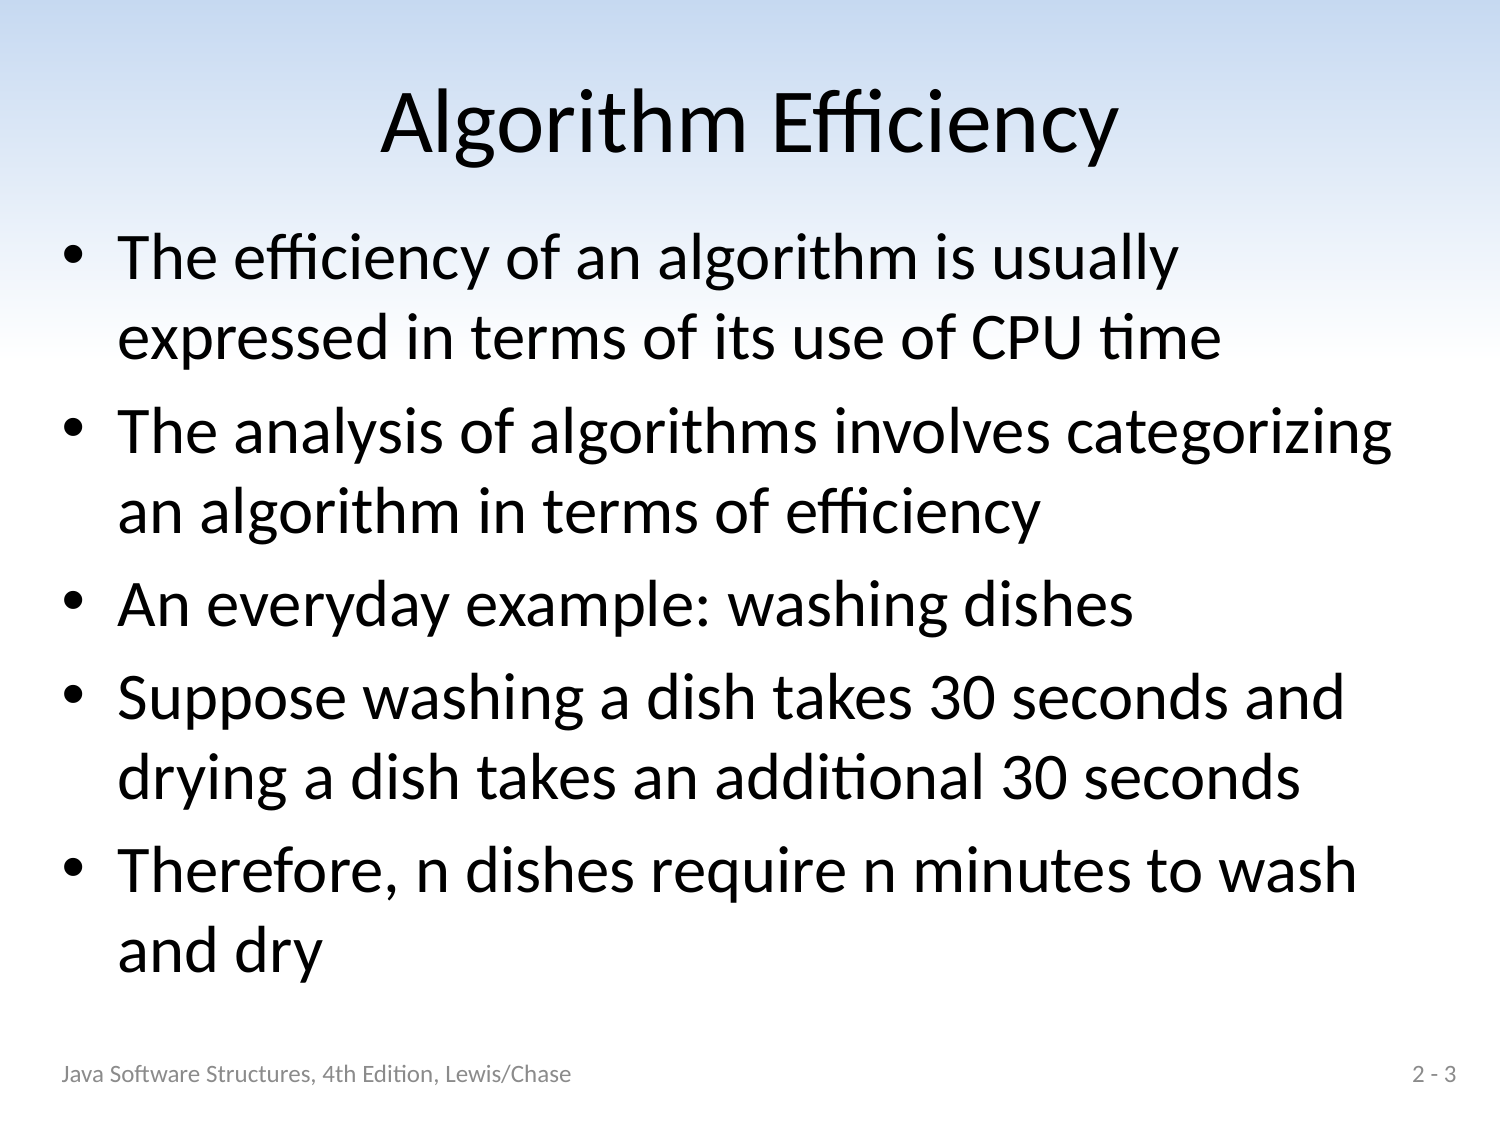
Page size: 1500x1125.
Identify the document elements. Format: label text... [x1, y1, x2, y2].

list The efficiency of an algorithm is usually expressed in terms of its use of CPU time The analysis of algorithms involves categorizing an algorithm in terms of efficiency An everyday example: washing dishes Suppose washing a dish takes 30 seconds and drying a dish takes an additional 30 seconds Therefore, n dishes require n minutes to wash and dry [46, 205, 1473, 1043]
slide_number 2 - 3 [1121, 1042, 1472, 1103]
title Algorithm Efficiency [28, 45, 1473, 186]
footer Java Software Structures, 4th Edition, Lewis/Chase [46, 1042, 1121, 1103]
